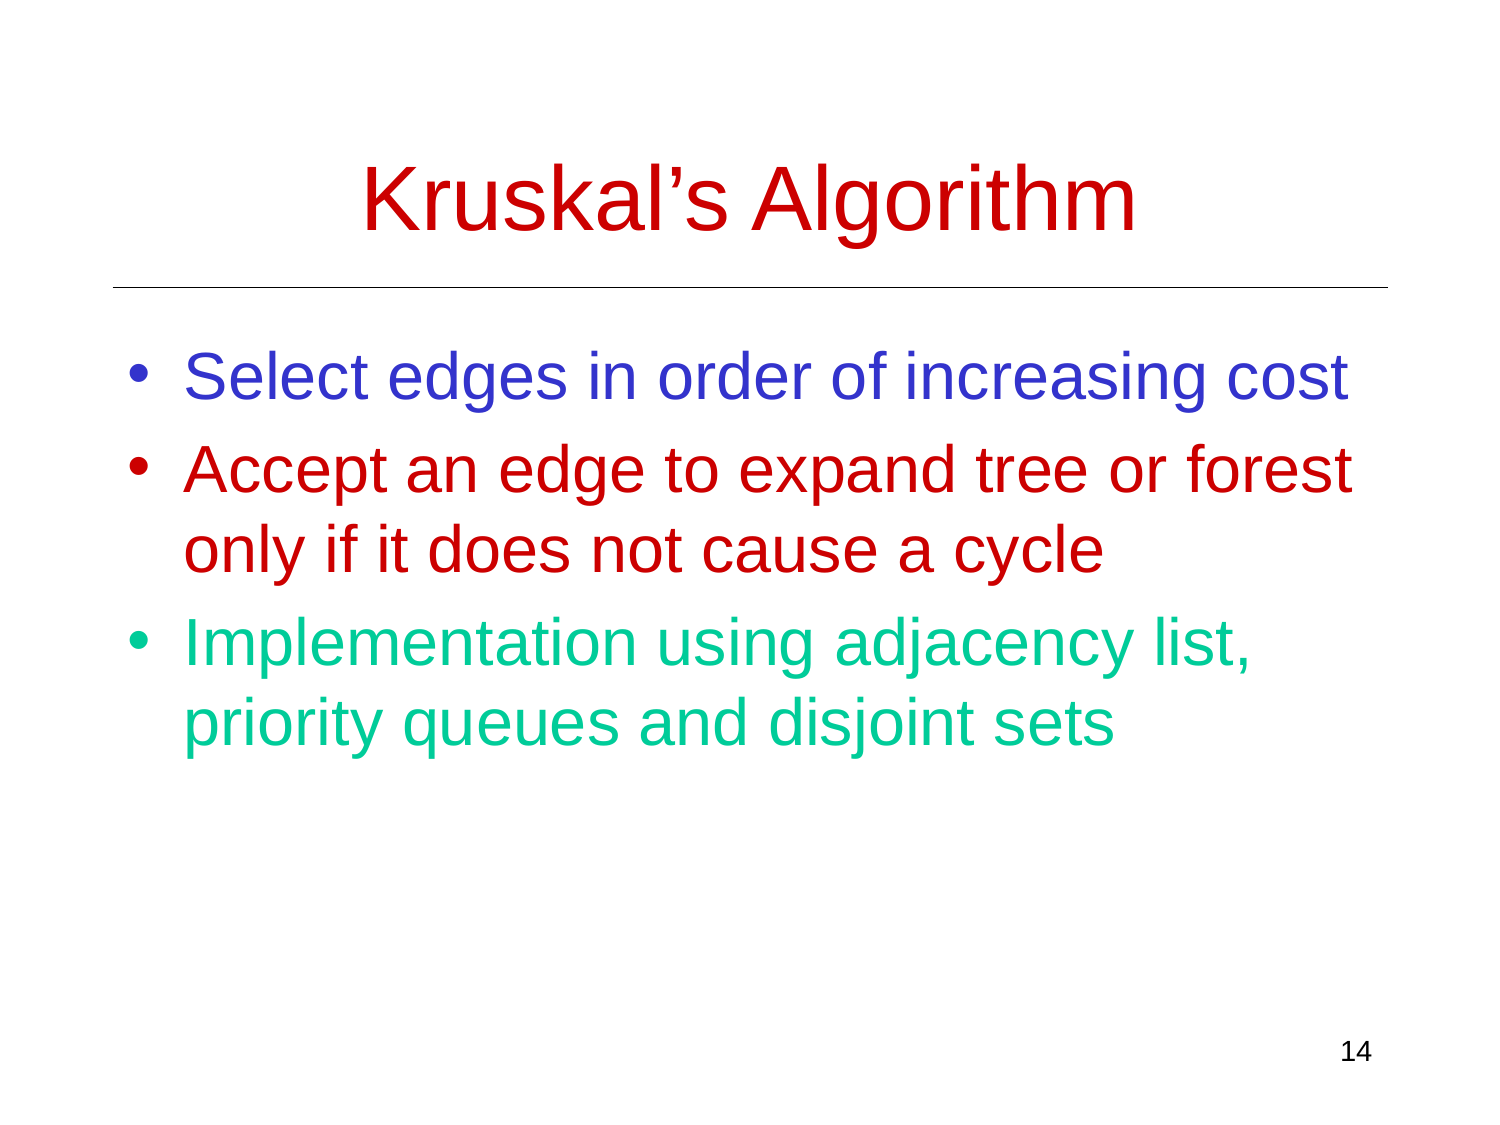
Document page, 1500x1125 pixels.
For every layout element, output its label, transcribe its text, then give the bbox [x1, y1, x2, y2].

slide_number 14 [1074, 1025, 1388, 1100]
list Select edges in order of increasing cost Accept an edge to expand tree or forest only if it does not cause a cycle Implementation using adjacency list, priority queues and disjoint sets [112, 324, 1388, 1000]
title Kruskal’s Algorithm [112, 99, 1388, 288]
